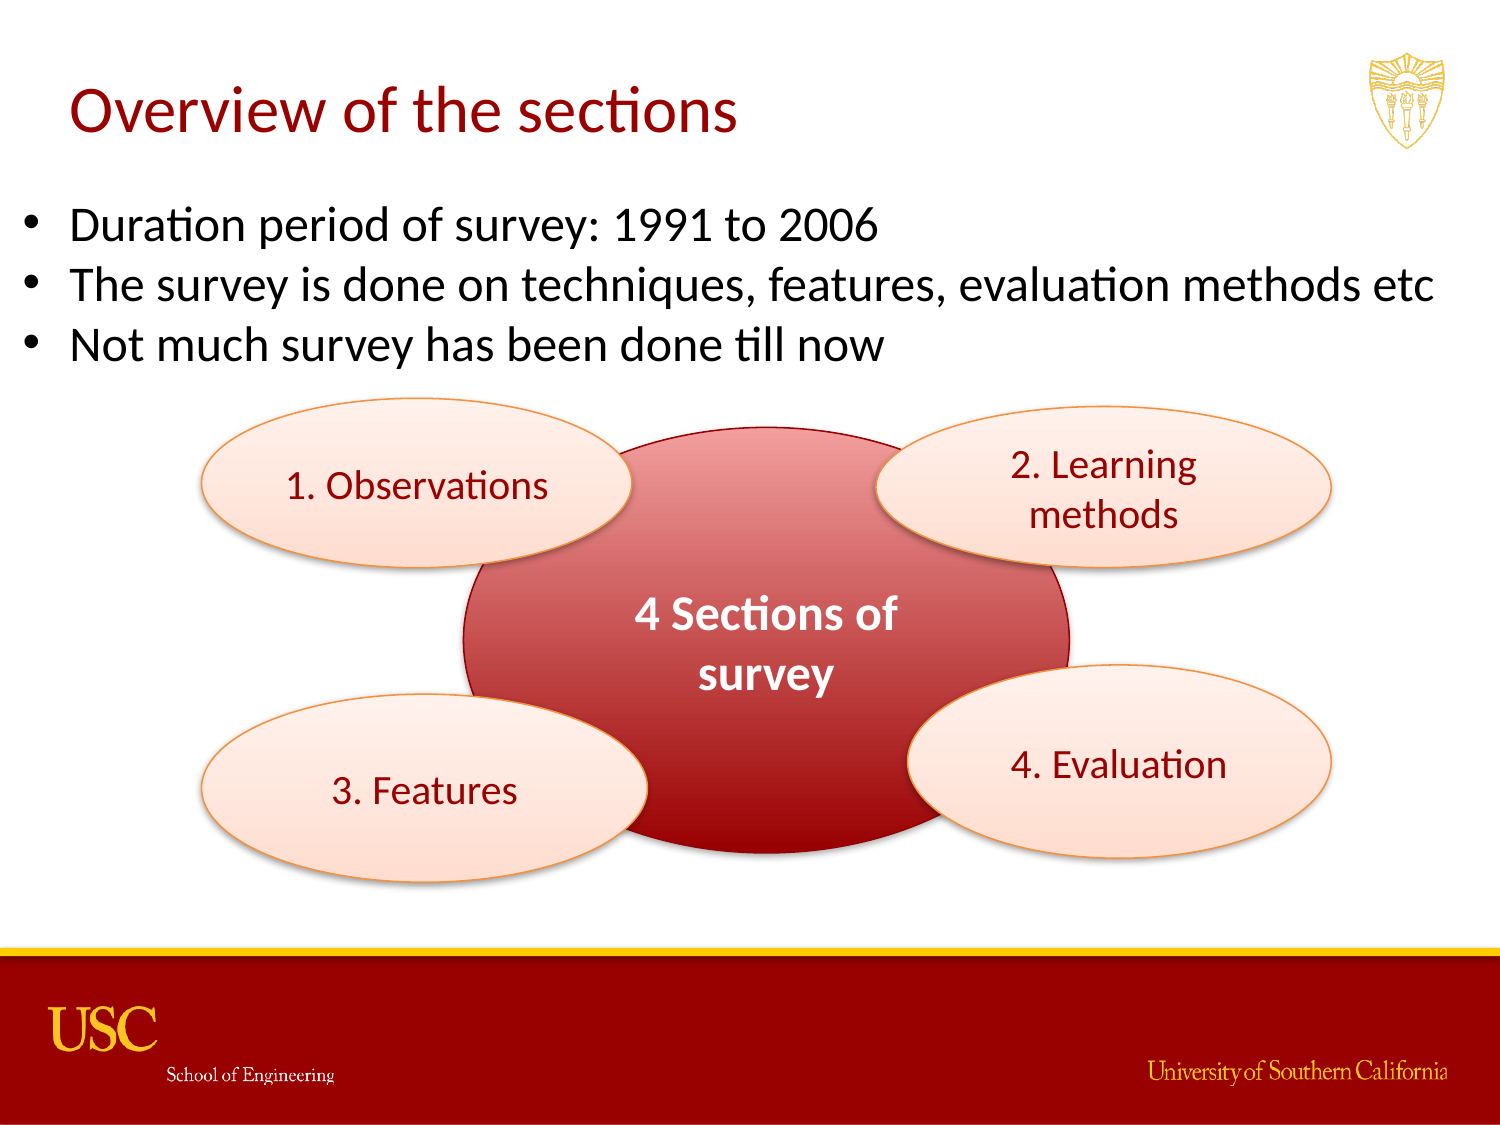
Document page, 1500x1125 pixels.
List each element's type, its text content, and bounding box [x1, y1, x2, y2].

text_box 1. Observations [200, 397, 633, 569]
text_box 4. Evaluation [906, 664, 1332, 860]
text_box Overview of the sections [55, 58, 755, 154]
text_box 4 Sections of survey [462, 426, 1071, 854]
text_box 2. Learning methods [875, 405, 1332, 569]
text_box Duration period of survey: 1991 to 2006 The survey is done on techniques, features, evaluation methods etc Not much survey has been done till now [7, 183, 1451, 379]
text_box 3. Features [200, 693, 649, 883]
